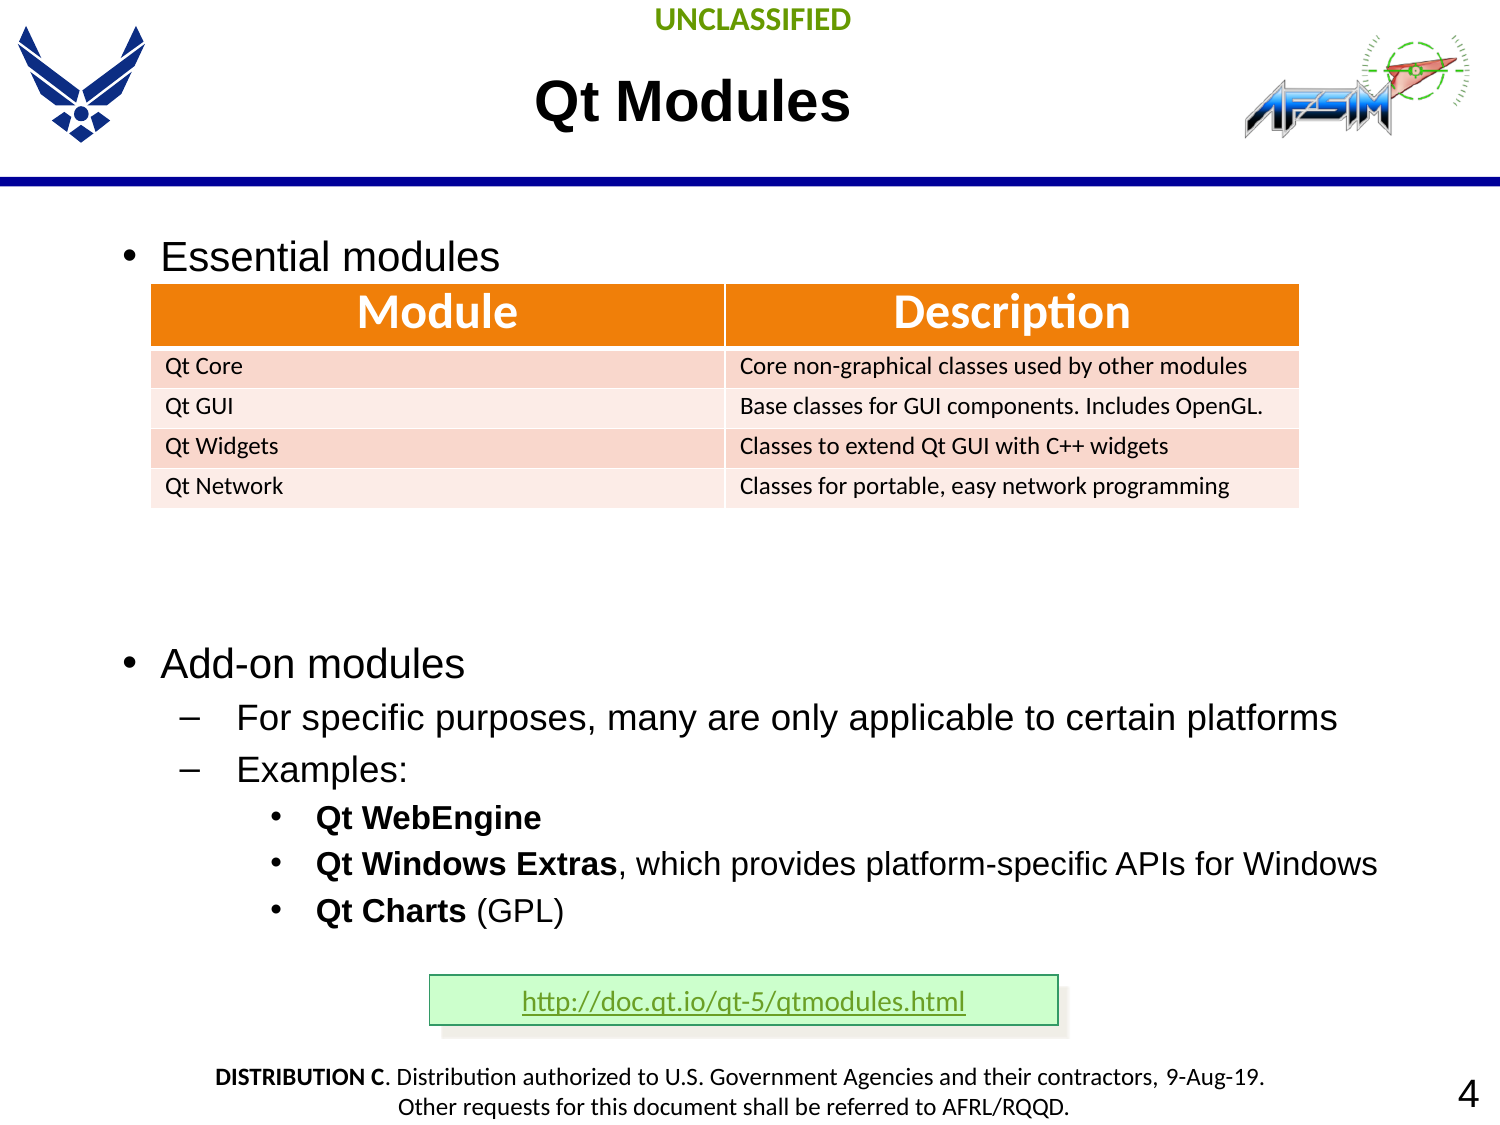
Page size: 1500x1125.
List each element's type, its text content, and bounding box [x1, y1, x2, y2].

table_header Module [151, 284, 724, 346]
title Qt Modules [150, 4, 1238, 193]
picture [1238, 22, 1483, 147]
list Essential modules Add-on modules For specific purposes, many are only applicable to certain platforms Examples: Qt WebEngine Qt Windows Extras, which provides platform-specific APIs for Windows Qt Charts (GPL) [68, 209, 1419, 953]
table_cell Qt Core [151, 351, 724, 388]
text_box http://doc.qt.io/qt-5/qtmodules.html [429, 975, 1058, 1025]
table_cell Base classes for GUI components. Includes OpenGL. [726, 389, 1299, 428]
table_cell Classes to extend Qt GUI with C++ widgets [726, 429, 1299, 468]
table_cell Core non-graphical classes used by other modules [726, 351, 1299, 388]
table_cell Qt Network [151, 469, 724, 508]
table_cell Qt Widgets [151, 429, 724, 468]
table_header Description [726, 284, 1299, 346]
table_cell Qt GUI [151, 389, 724, 428]
table_cell Classes for portable, easy network programming [726, 469, 1299, 508]
